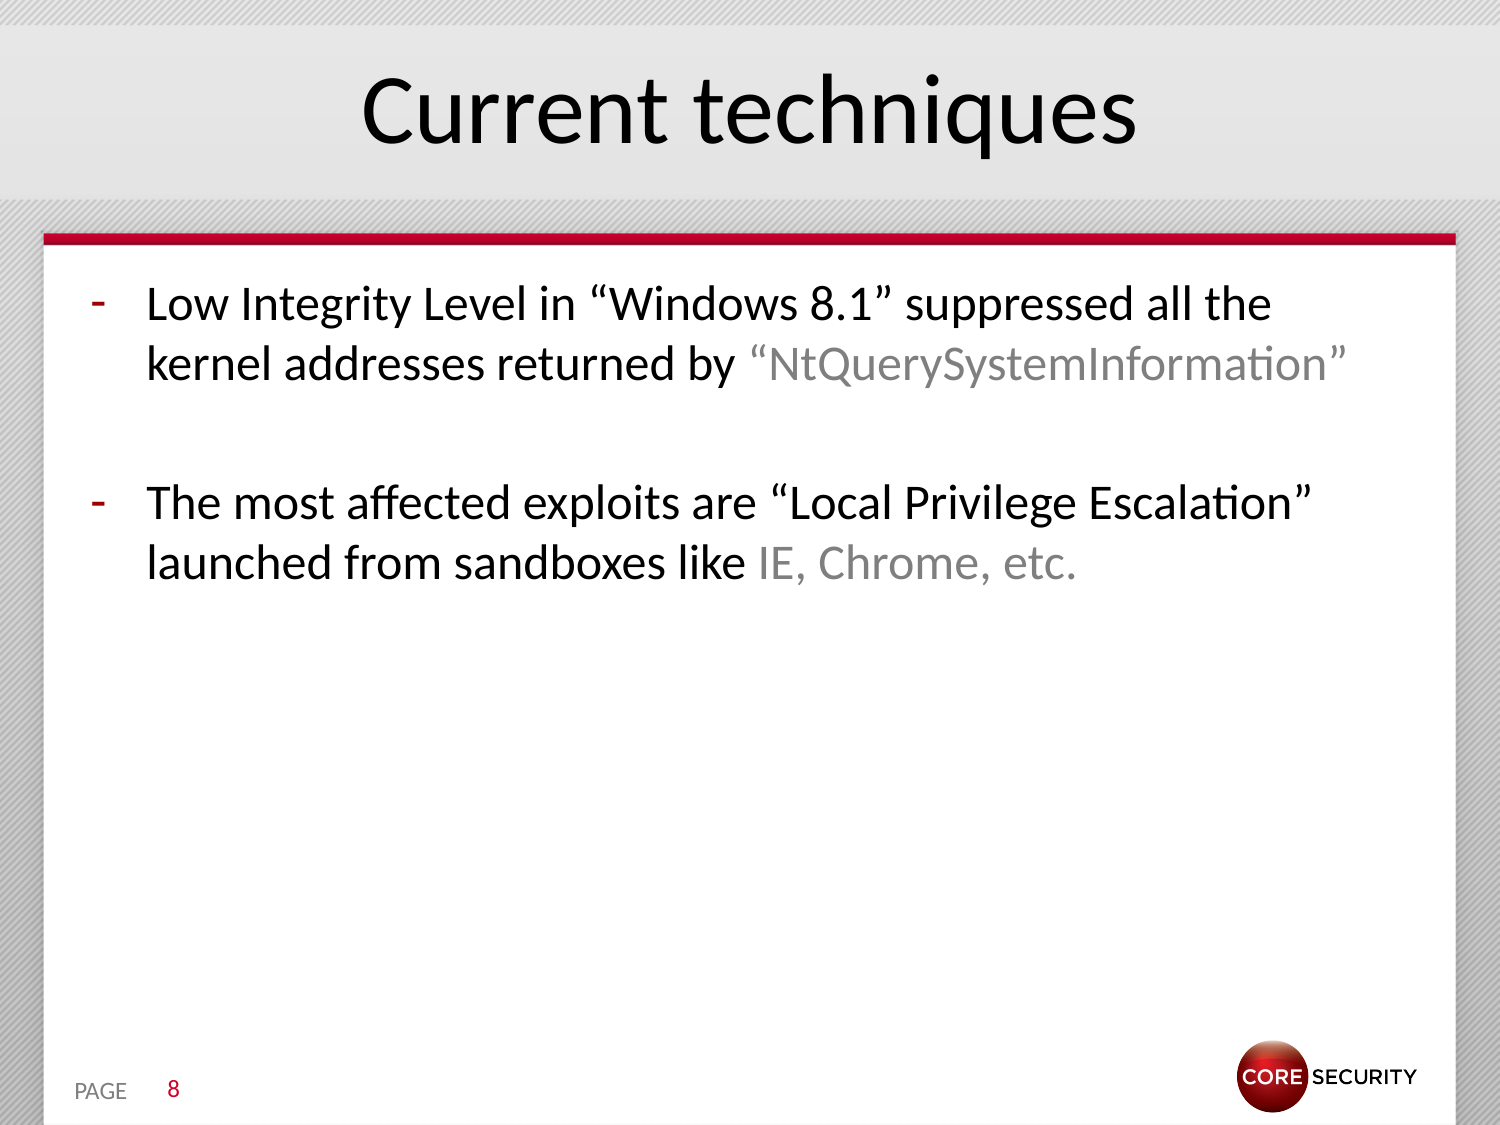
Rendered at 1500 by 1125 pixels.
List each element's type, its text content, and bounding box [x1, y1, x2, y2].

slide_number 8 [152, 1067, 503, 1111]
list Low Integrity Level in “Windows 8.1” suppressed all the kernel addresses returned by “NtQuerySystemInformation” The most affected exploits are “Local Privilege Escalation” launched from sandboxes like IE, Chrome, etc. [75, 262, 1425, 1003]
picture [0, 0, 1500, 1125]
title Current techniques [75, 67, 1425, 172]
